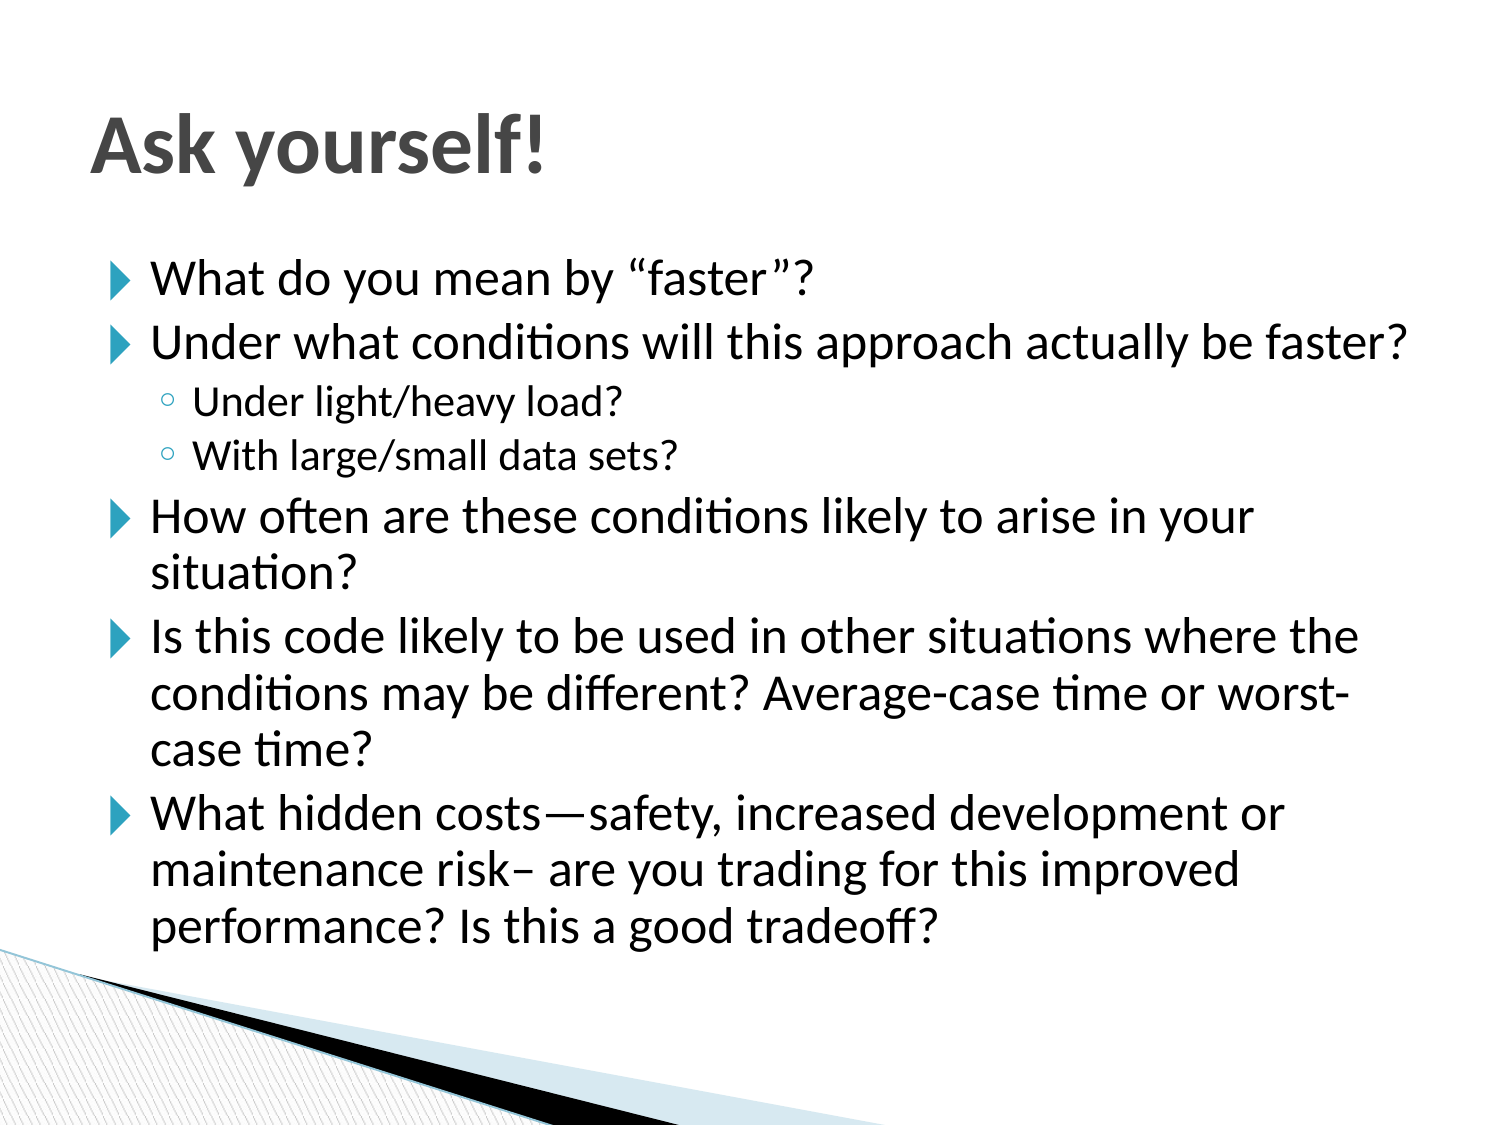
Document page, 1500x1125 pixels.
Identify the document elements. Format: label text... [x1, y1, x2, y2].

list What do you mean by “faster”? Under what conditions will this approach actually be faster? Under light/heavy load? With large/small data sets? How often are these conditions likely to arise in your situation? Is this code likely to be used in other situations where the conditions may be different? Average-case time or worst-case time? What hidden costs—safety, increased development or maintenance risk– are you trading for this improved performance? Is this a good tradeoff? [75, 243, 1450, 986]
title Ask yourself! [75, 45, 1425, 233]
